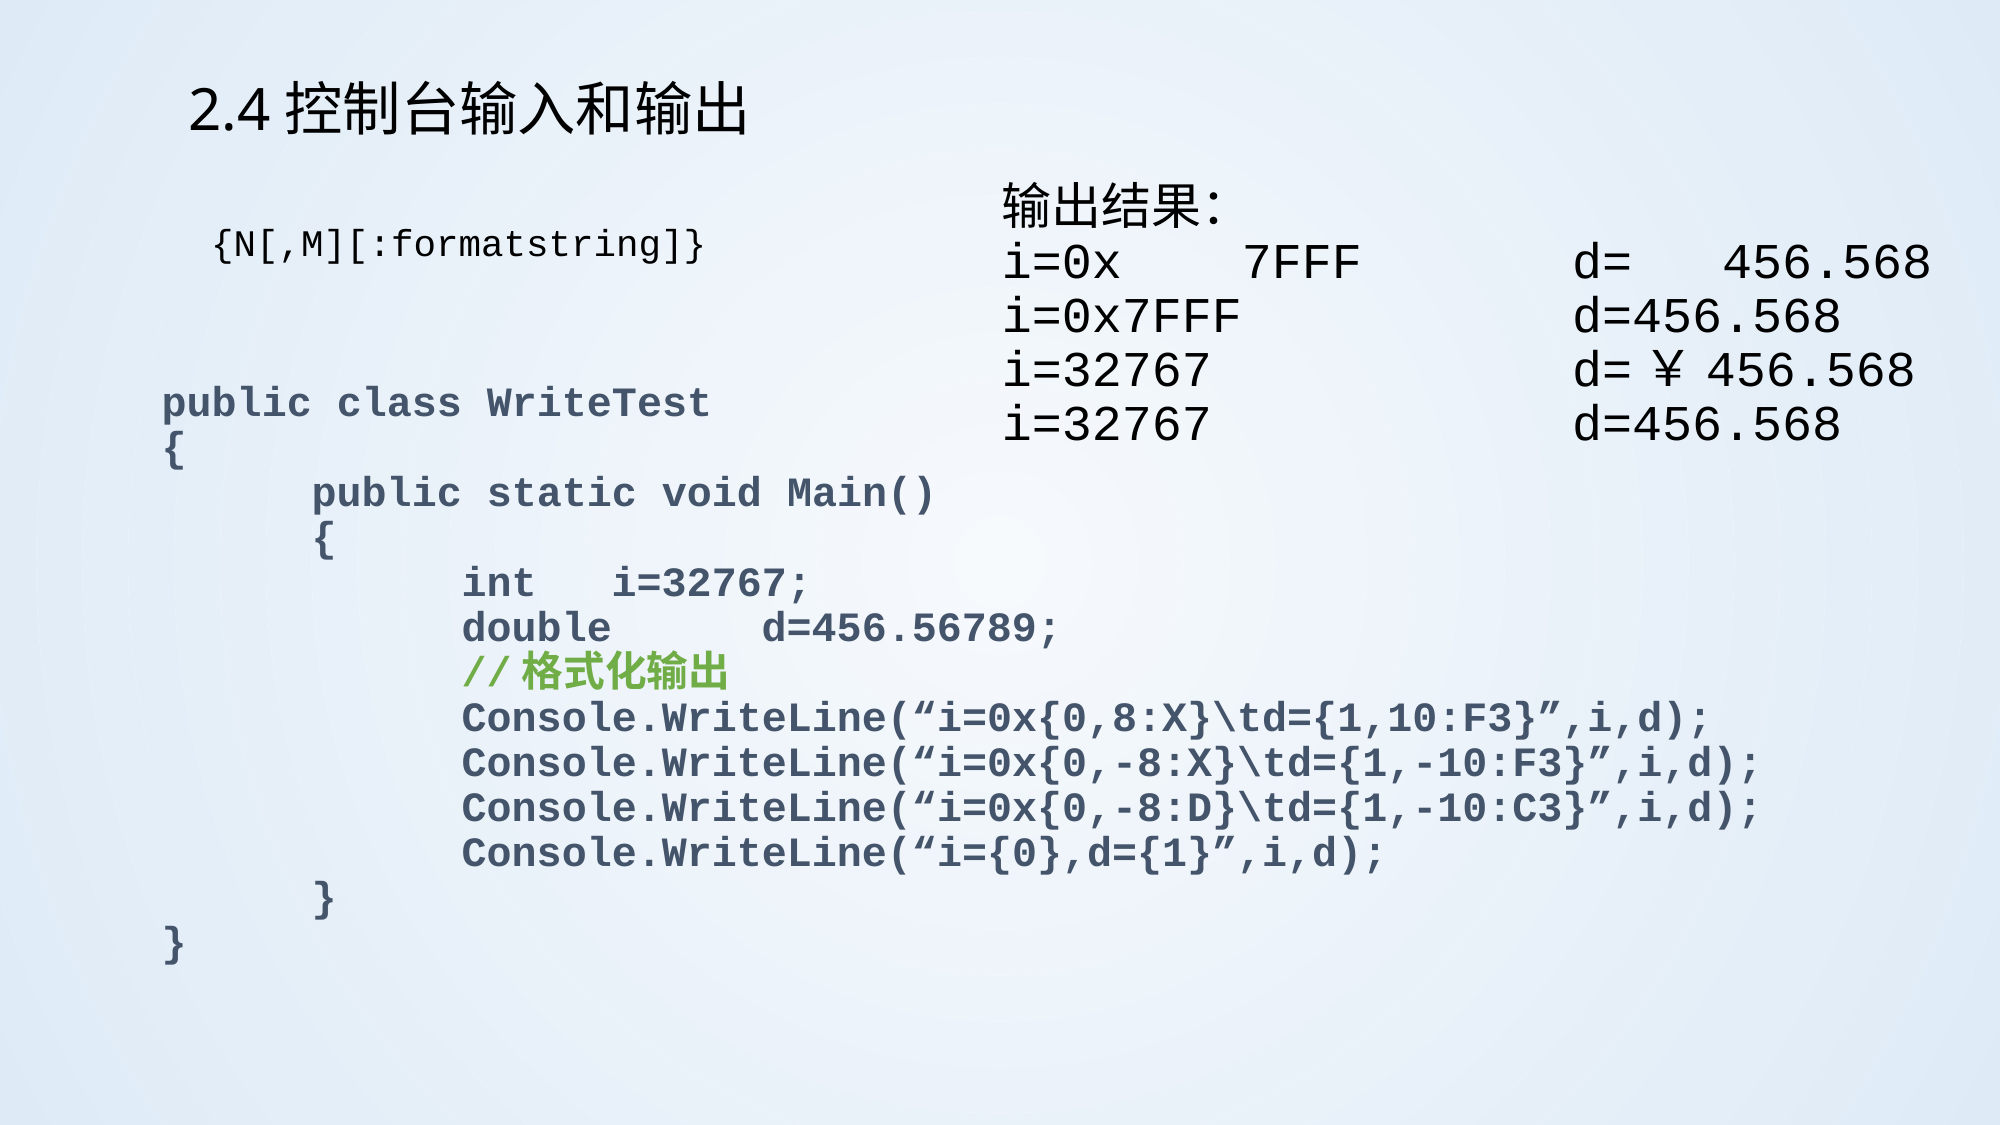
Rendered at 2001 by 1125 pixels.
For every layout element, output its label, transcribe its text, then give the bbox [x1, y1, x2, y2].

text_box 输出结果： i=0x 7FFF d= 456.568 i=0x7FFF d=456.568 i=32767 d=￥456.568 i=32767 d=456.568 [987, 173, 1985, 459]
text_box {N[,M][:formatstring]} [173, 211, 721, 272]
text_box public class WriteTest { public static void Main() { int i=32767; double d=456.56789; //格式化输出 Console.WriteLine(“i=0x{0,8:X}\td={1,10:F3}”,i,d); Console.WriteLine(“i=0x{0,-8:X}\td={1,-10:F3}”,i,d); Console.WriteLine(“i=0x{0,-8:D}\td={1,-10:C3}”,i,d); Console.WriteLine(“i={0},d={1}”,i,d); } } [146, 373, 1853, 938]
title 2.4控制台输入和输出 [173, 66, 1473, 157]
